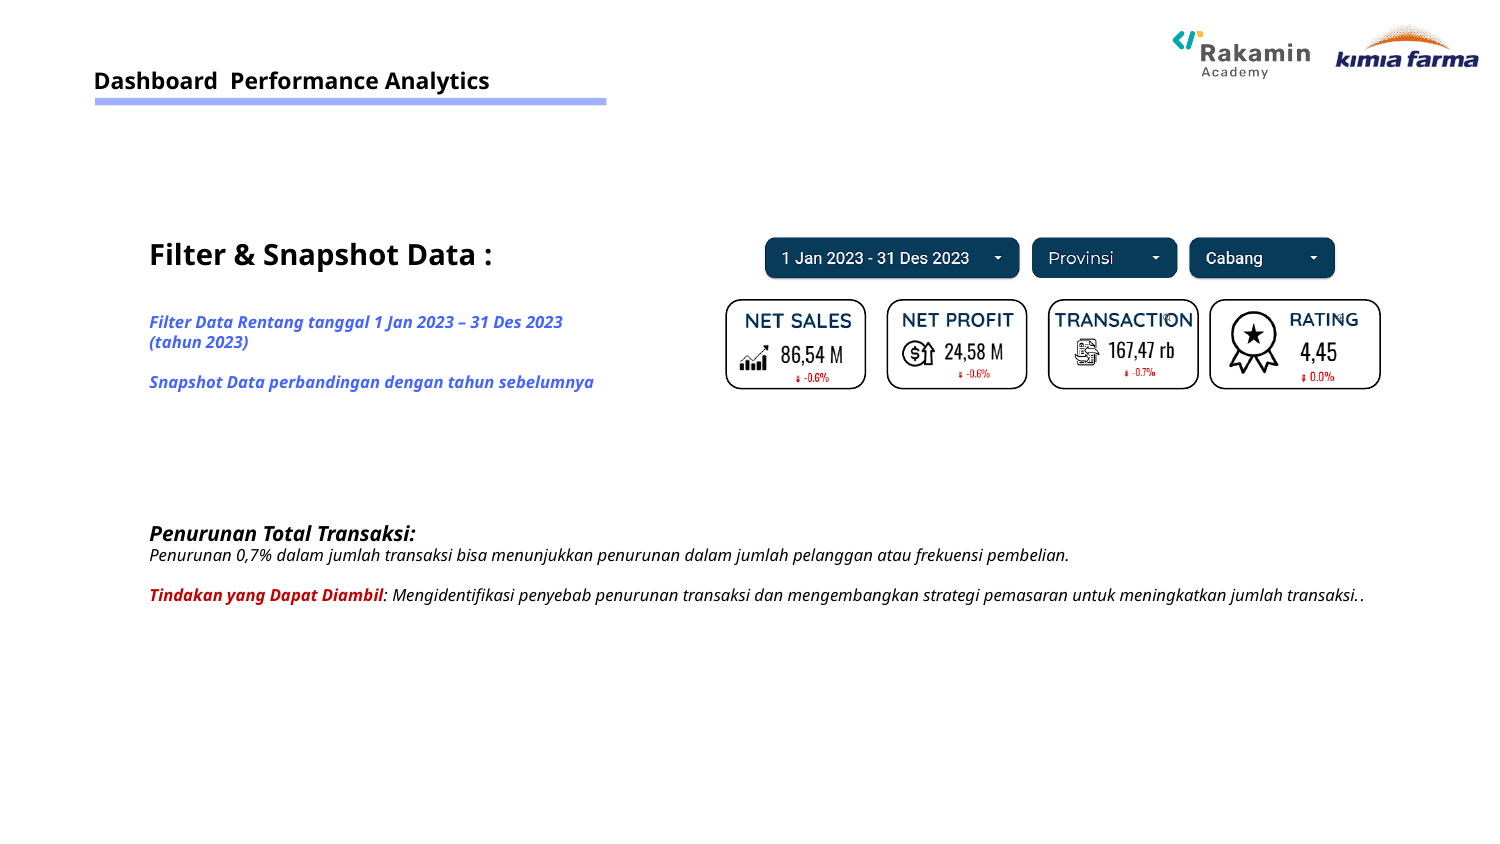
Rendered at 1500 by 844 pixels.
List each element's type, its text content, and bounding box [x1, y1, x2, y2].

picture [756, 228, 1344, 284]
picture [888, 308, 1028, 384]
text_box [1050, 299, 1197, 308]
text_box Filter Data Rentang tanggal 1 Jan 2023 – 31 Des 2023 (tahun 2023) Snapshot Data perbandingan dengan tahun sebelumnya [134, 304, 635, 400]
picture [1049, 309, 1200, 380]
text_box [726, 299, 866, 379]
picture [1224, 304, 1366, 384]
text_box [95, 97, 607, 106]
text_box [889, 299, 1025, 307]
picture [732, 309, 862, 389]
picture [1334, 5, 1480, 103]
text_box Penurunan Total Transaksi: Penurunan 0,7% dalam jumlah transaksi bisa menunjukkan penurunan dalam jumlah pelanggan atau frekuensi pembelian. Tindakan yang Dapat Diambil: Mengidentifikasi penyebab penurunan transaksi dan mengembangkan strategi pemasaran untuk meningkatkan jumlah transaksi.. [134, 512, 1381, 613]
picture [1164, 24, 1315, 84]
text_box [1210, 299, 1381, 389]
text_box Filter & Snapshot Data : [134, 229, 754, 279]
text_box Dashboard Performance Analytics [78, 59, 829, 102]
